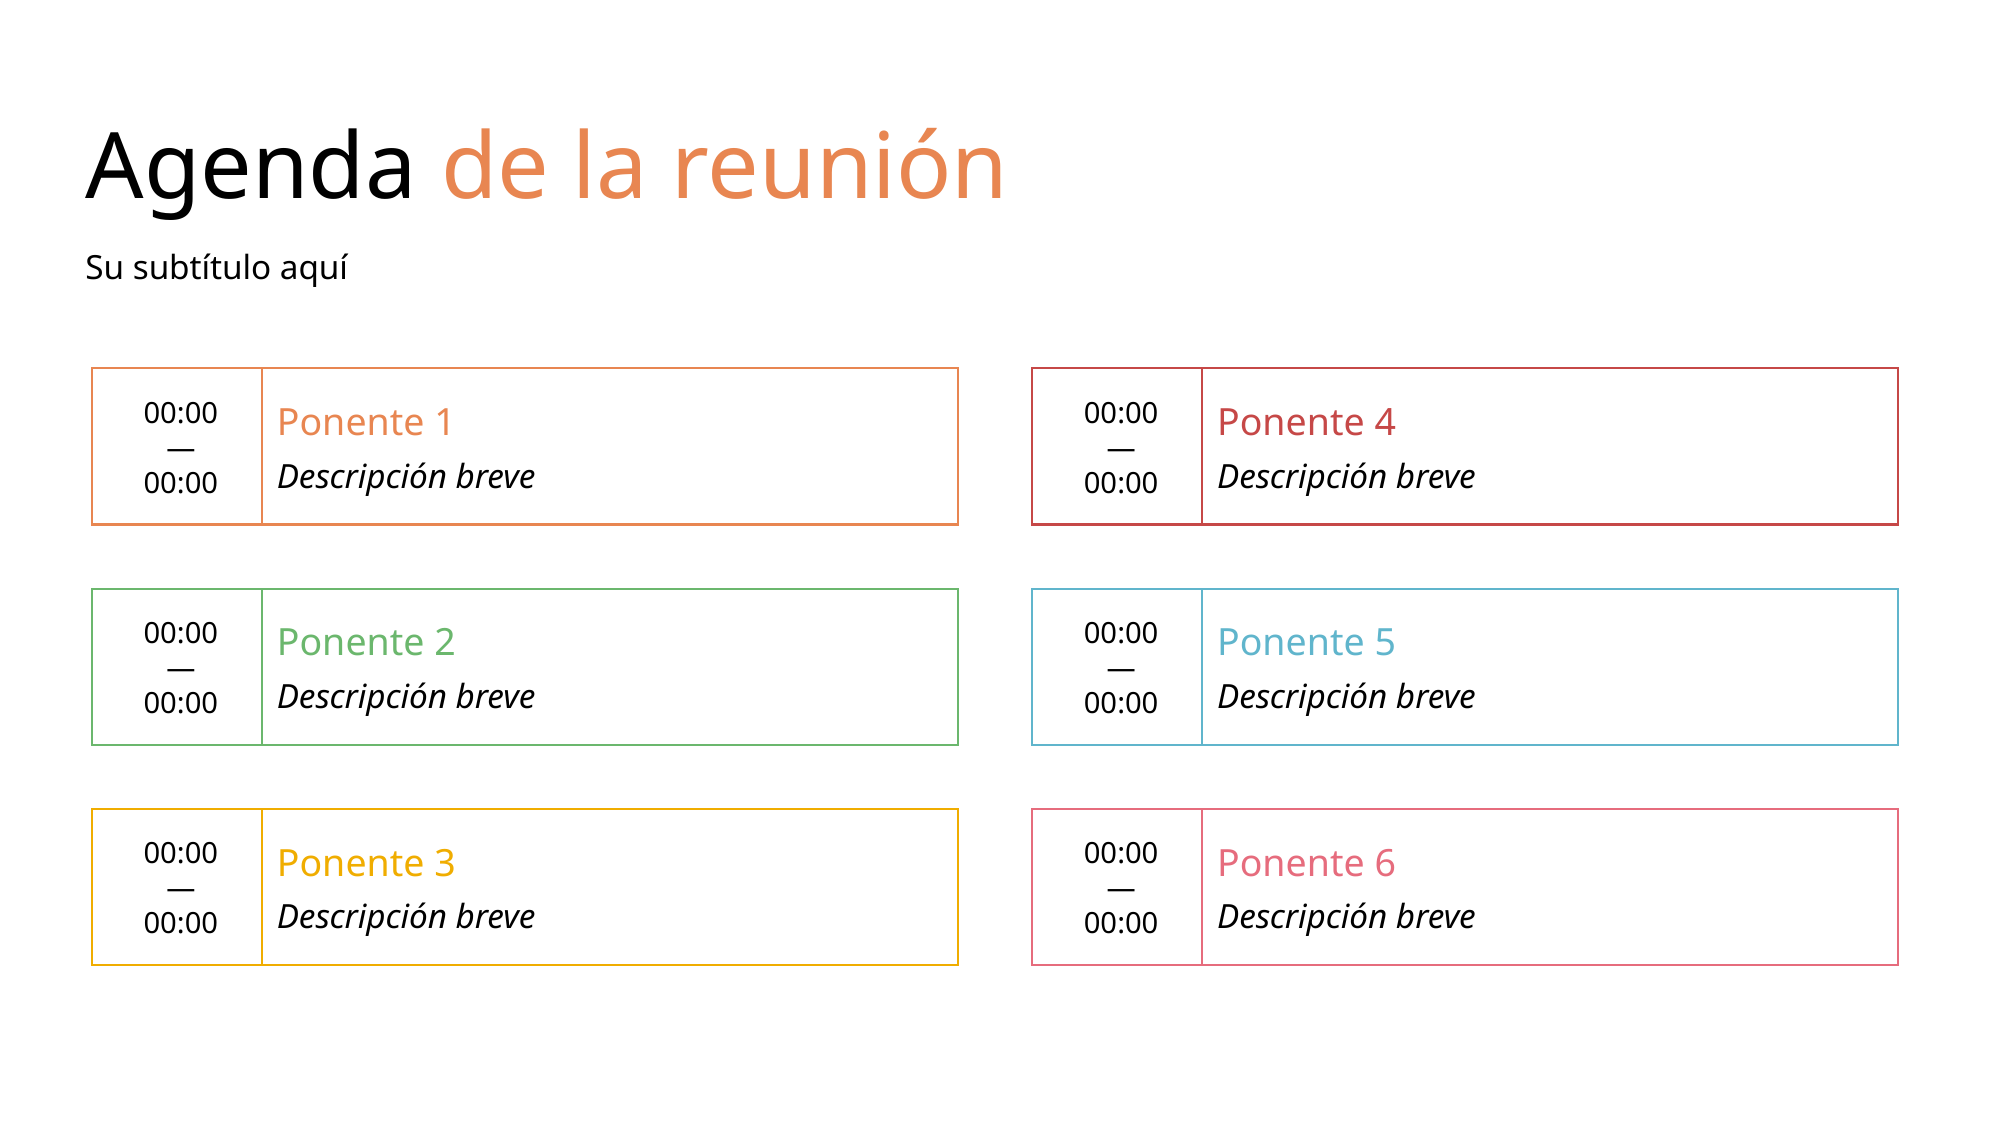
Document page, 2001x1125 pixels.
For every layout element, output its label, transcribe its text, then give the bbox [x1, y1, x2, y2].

text_box Ponente 1 Descripción breve [261, 367, 959, 526]
text_box 00:00 — 00:00 [1031, 588, 1201, 746]
text_box 00:00 — 00:00 [1031, 367, 1201, 526]
text_box 00:00 — 00:00 [1031, 808, 1201, 966]
text_box 00:00 — 00:00 [91, 588, 261, 746]
text_box Ponente 3 Descripción breve [261, 808, 959, 966]
text_box 00:00 — 00:00 [91, 808, 261, 966]
text_box Ponente 6 Descripción breve [1201, 808, 1899, 966]
text_box Su subtítulo aquí [70, 242, 985, 294]
text_box Ponente 4 Descripción breve [1201, 367, 1899, 526]
title Agenda de la reunión [70, 59, 1796, 278]
text_box Ponente 2 Descripción breve [261, 588, 959, 746]
text_box 00:00 — 00:00 [91, 367, 261, 526]
text_box Ponente 5 Descripción breve [1201, 588, 1899, 746]
